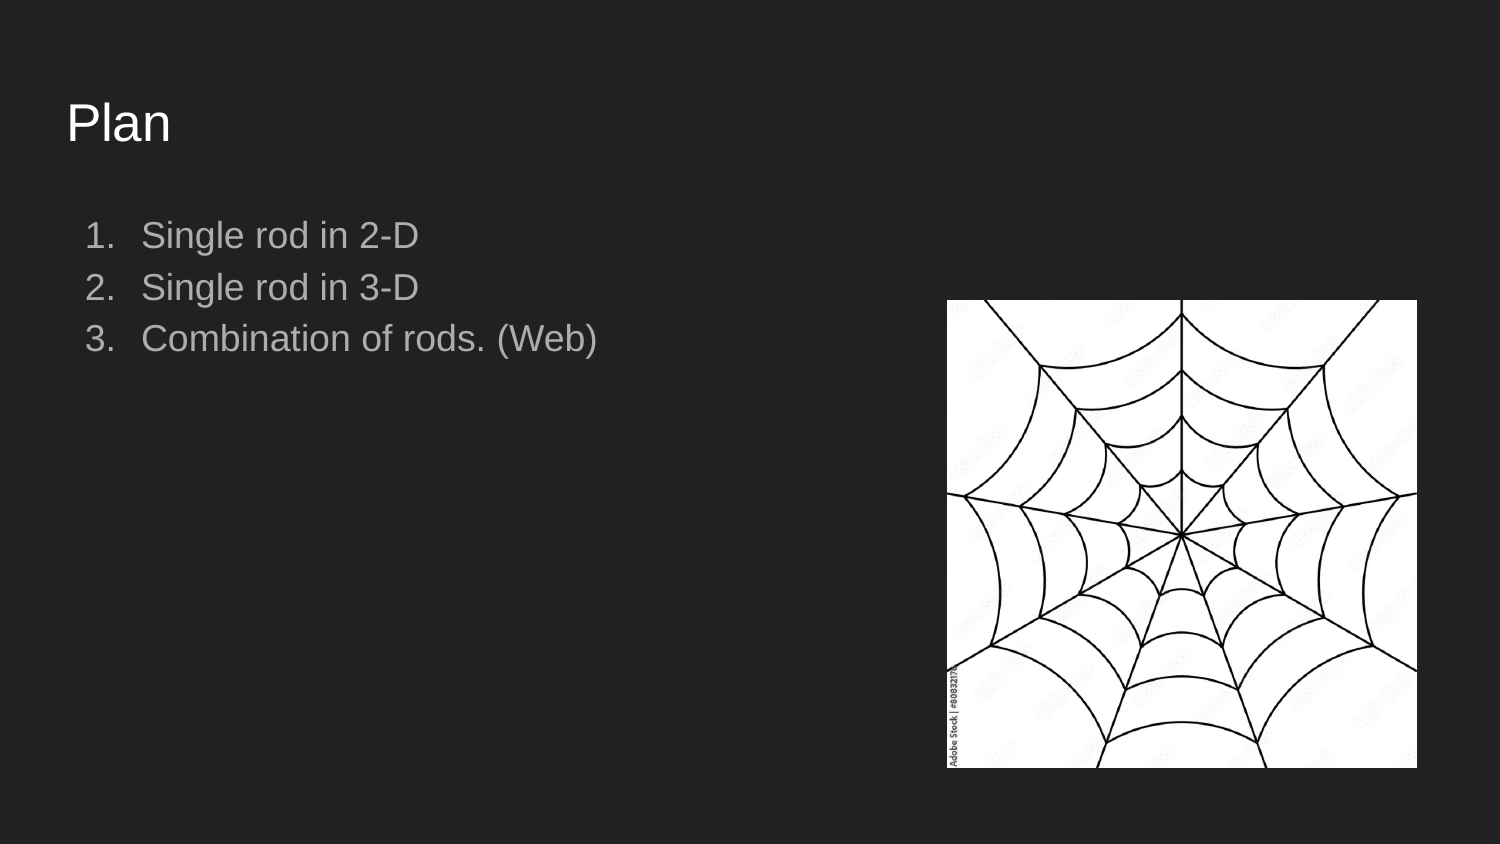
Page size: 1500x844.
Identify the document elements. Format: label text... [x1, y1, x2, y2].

picture [946, 300, 1417, 769]
title Plan [51, 72, 1449, 167]
list Single rod in 2-D Single rod in 3-D Combination of rods. (Web) [51, 189, 1449, 750]
